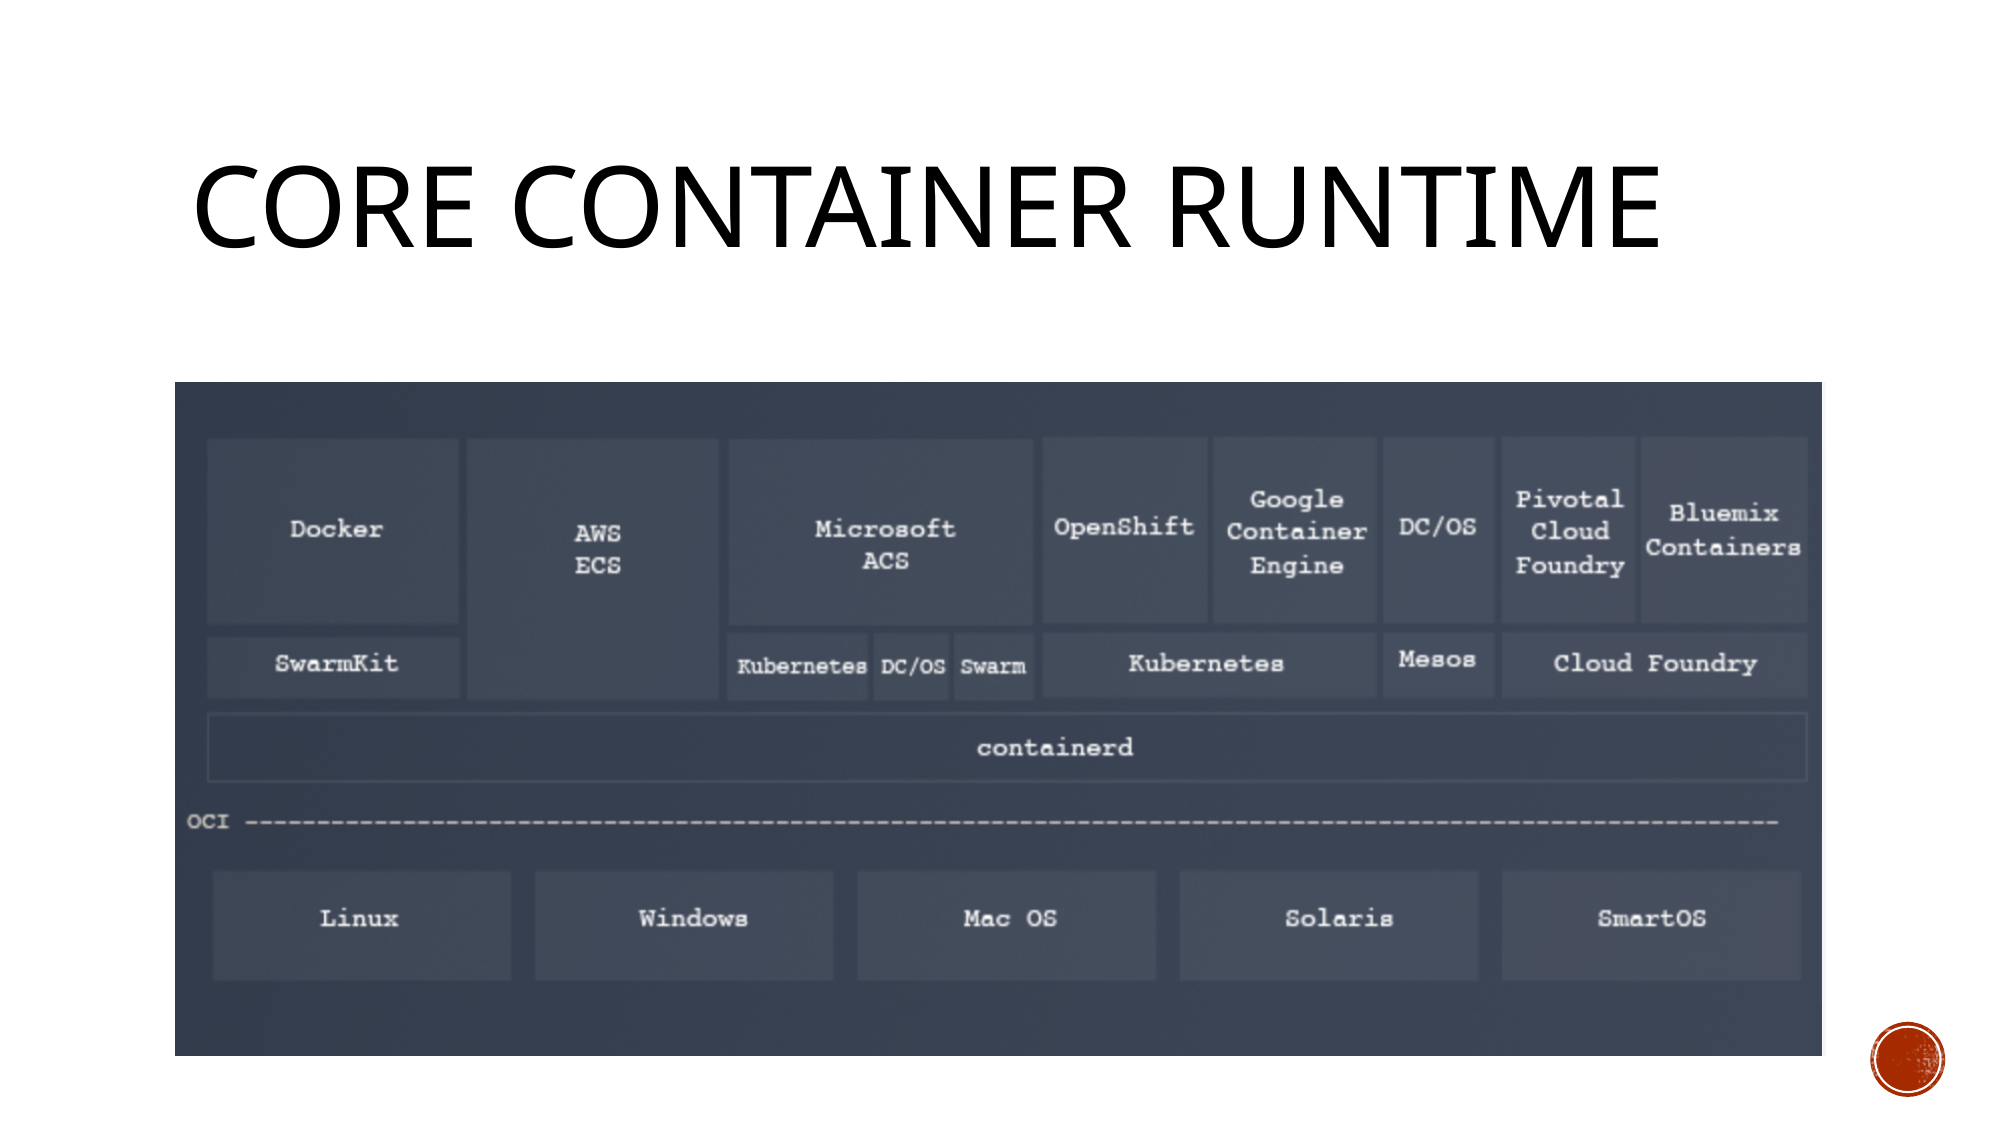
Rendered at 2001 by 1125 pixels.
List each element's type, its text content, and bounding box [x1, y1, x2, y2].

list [176, 383, 1824, 1054]
title Core container runtime [175, 79, 1826, 344]
